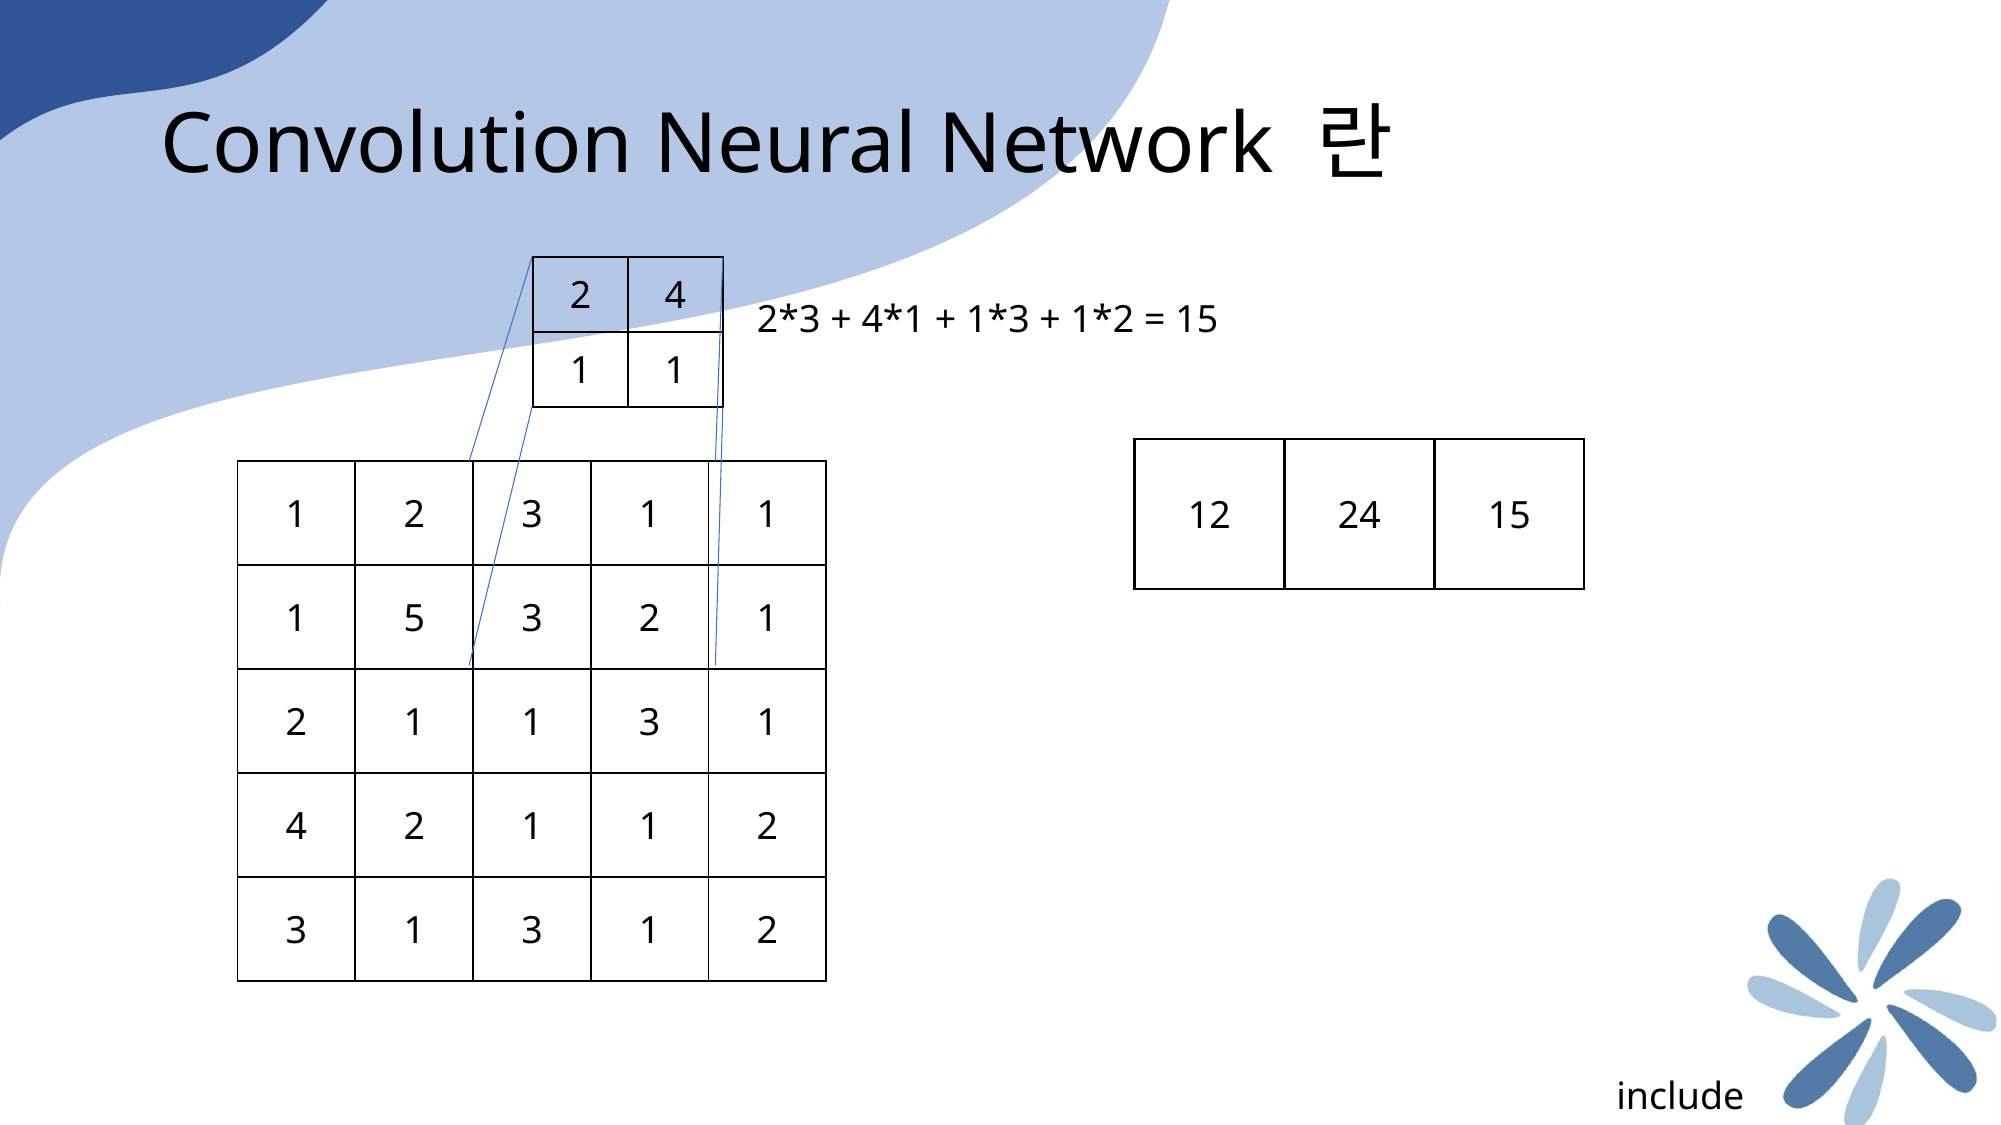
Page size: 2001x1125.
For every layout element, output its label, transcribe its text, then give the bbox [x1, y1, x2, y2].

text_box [715, 462, 723, 666]
table_cell 2 [592, 566, 708, 668]
text_box 2*3 + 4*1 + 1*3 + 1*2 = 15 [742, 288, 1297, 348]
list Convolution Neural Network 란 [145, 93, 1846, 244]
table_cell 1 [474, 670, 590, 772]
text_box 12 [1133, 438, 1283, 590]
table_cell 2 [709, 774, 825, 876]
table_header 1 [592, 462, 708, 564]
table_cell 2 [238, 670, 354, 772]
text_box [469, 406, 533, 666]
table_cell 2 [709, 878, 825, 980]
table_header 1 [709, 462, 715, 564]
table_cell 5 [356, 566, 472, 668]
table_cell 1 [356, 670, 472, 772]
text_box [469, 256, 533, 406]
table_cell 3 [474, 566, 590, 668]
table_header 3 [533, 462, 590, 564]
table_cell 1 [592, 774, 708, 876]
table_header 2 [356, 462, 469, 564]
table_cell 3 [474, 878, 590, 980]
table_header 2 [534, 258, 627, 331]
table_cell 4 [238, 774, 354, 876]
table_cell 1 [709, 670, 825, 772]
table_header 1 [723, 462, 825, 564]
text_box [715, 256, 723, 462]
table_cell 1 [709, 566, 825, 668]
text_box 15 [1433, 438, 1585, 590]
table_header 1 [238, 462, 354, 564]
text_box 24 [1283, 438, 1433, 590]
table_cell 2 [356, 774, 472, 876]
table_cell 1 [629, 333, 715, 406]
table_cell 1 [238, 566, 354, 668]
table_header 4 [629, 258, 715, 331]
picture [1747, 877, 1997, 1125]
table_cell 1 [534, 333, 627, 406]
table_cell 1 [592, 878, 708, 980]
table_cell 3 [592, 670, 708, 772]
table_cell 1 [474, 774, 590, 876]
table_cell 1 [356, 878, 472, 980]
table_cell 3 [238, 878, 354, 980]
